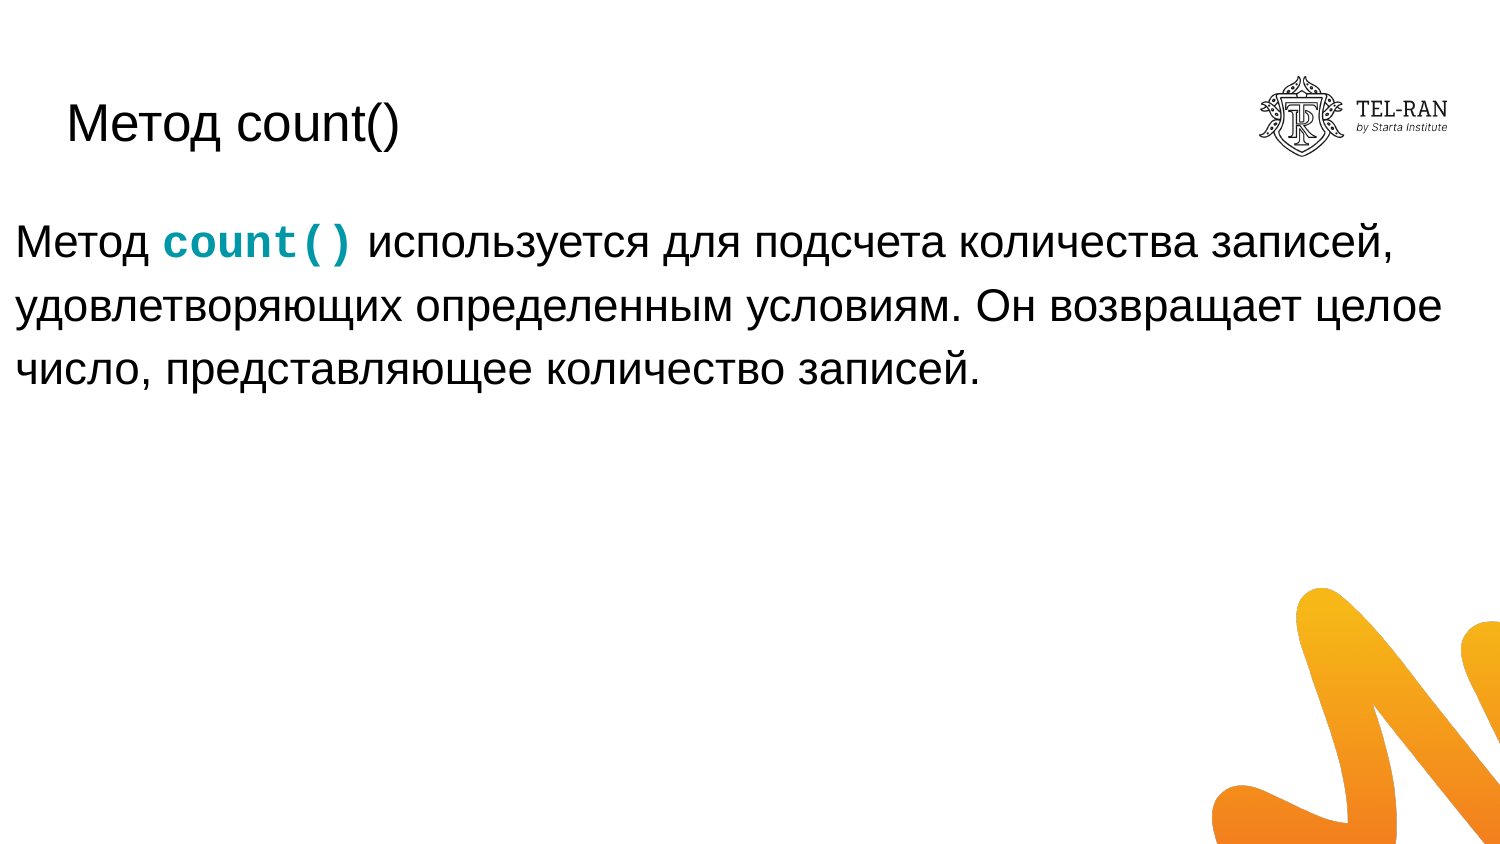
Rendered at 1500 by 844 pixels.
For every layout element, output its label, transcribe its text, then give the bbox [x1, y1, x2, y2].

title Метод count() [51, 72, 1449, 167]
picture [1152, 588, 1500, 844]
picture [1259, 76, 1447, 157]
list Метод count() используется для подсчета количества записей, удовлетворяющих определенным условиям. Он возвращает целое число, представляющее количество записей. [0, 189, 1500, 844]
